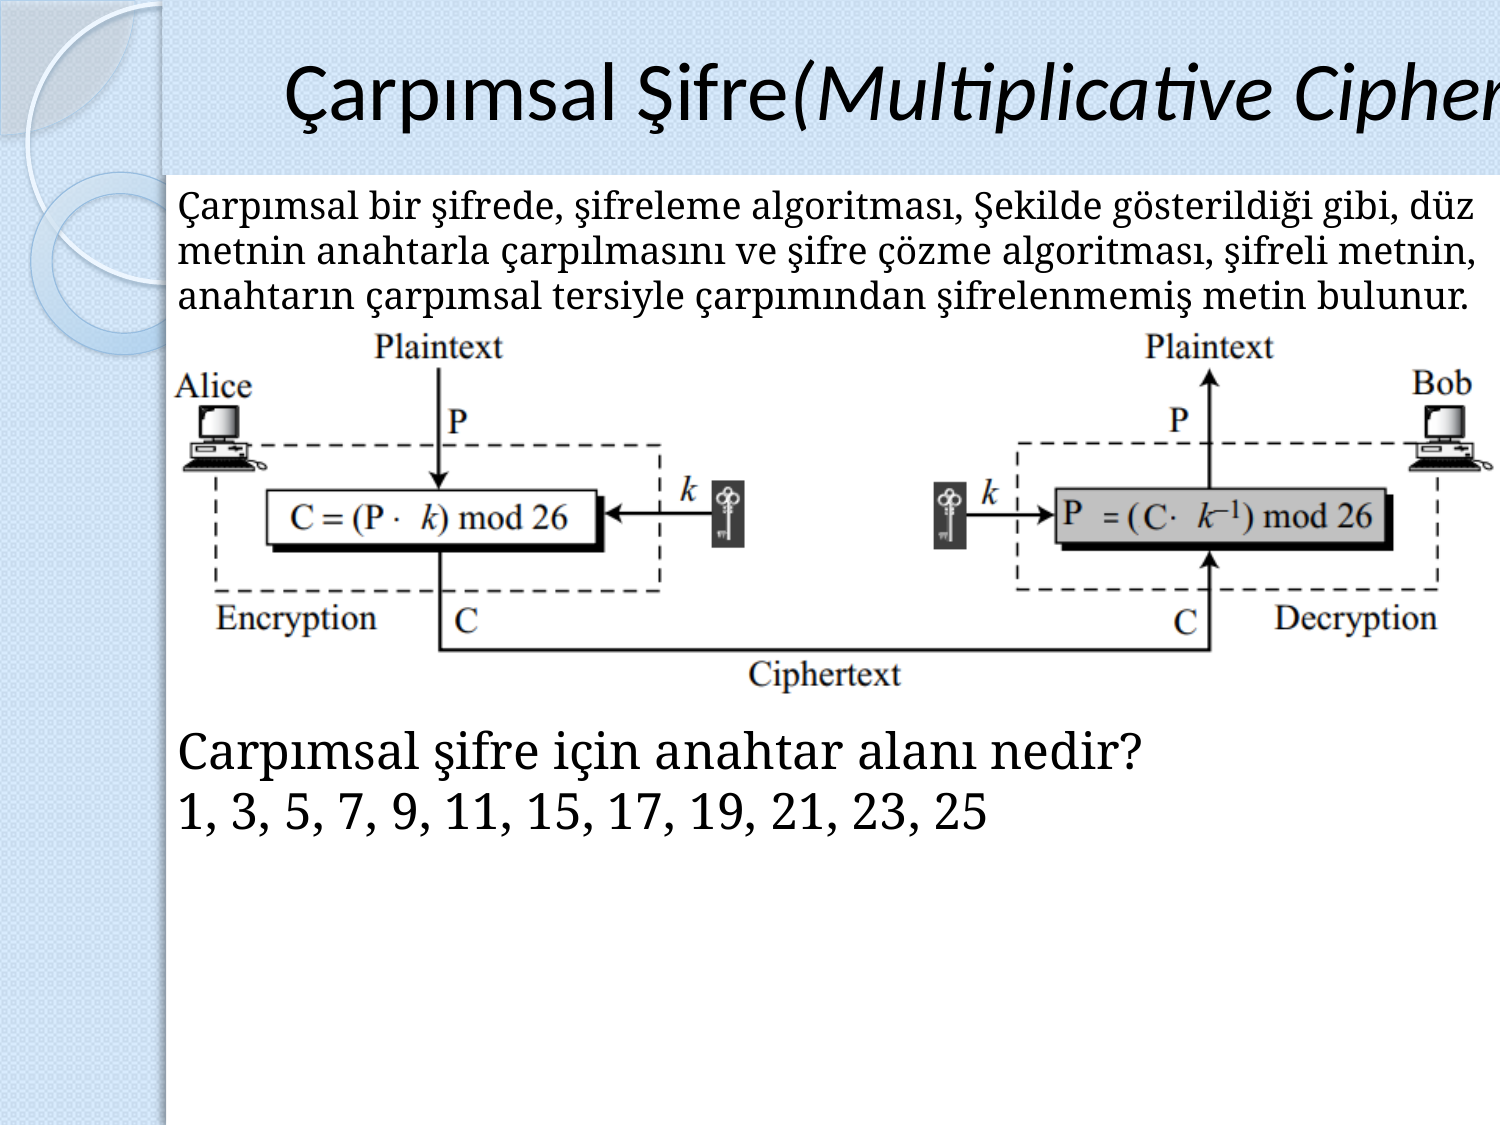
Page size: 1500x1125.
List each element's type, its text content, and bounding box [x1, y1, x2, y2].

text_box Çarpımsal bir şifrede, şifreleme algoritması, Şekilde gösterildiği gibi, düz metnin anahtarla çarpılmasını ve şifre çözme algoritması, şifreli metnin, anahtarın çarpımsal tersiyle çarpımından şifrelenmemiş metin bulunur. [162, 174, 1500, 325]
text_box Çarpımsal Şifre(Multiplicative Ciphers) [162, 0, 1500, 174]
picture [171, 324, 1500, 712]
text_box Carpımsal şifre için anahtar alanı nedir? 1, 3, 5, 7, 9, 11, 15, 17, 19, 21, 23, 25 [162, 712, 1500, 848]
